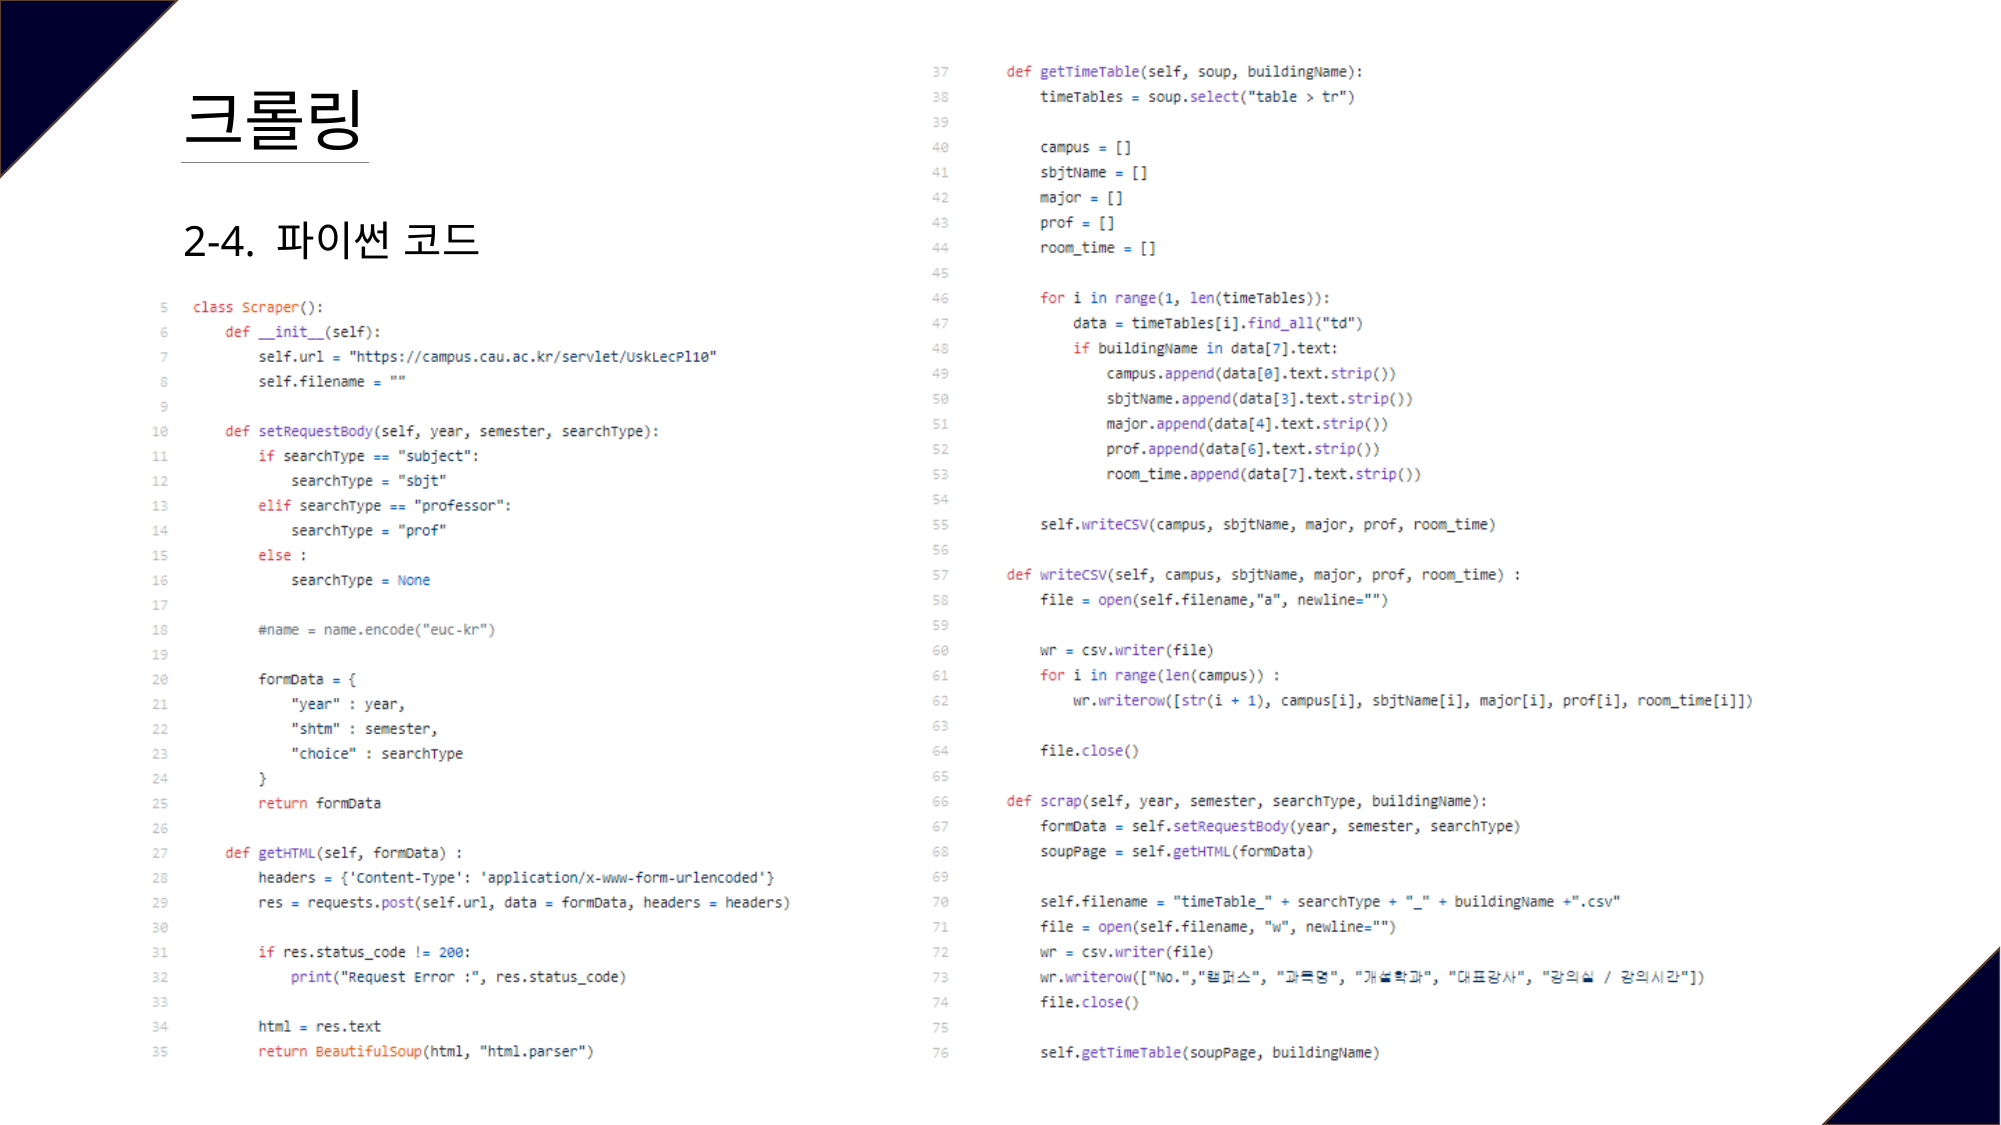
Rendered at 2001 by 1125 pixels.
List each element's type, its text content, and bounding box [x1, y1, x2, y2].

picture [147, 289, 801, 1069]
picture [926, 56, 1763, 1069]
text_box 크롤링 [168, 71, 383, 167]
text_box 2-4. 파이썬 코드 [168, 206, 780, 272]
